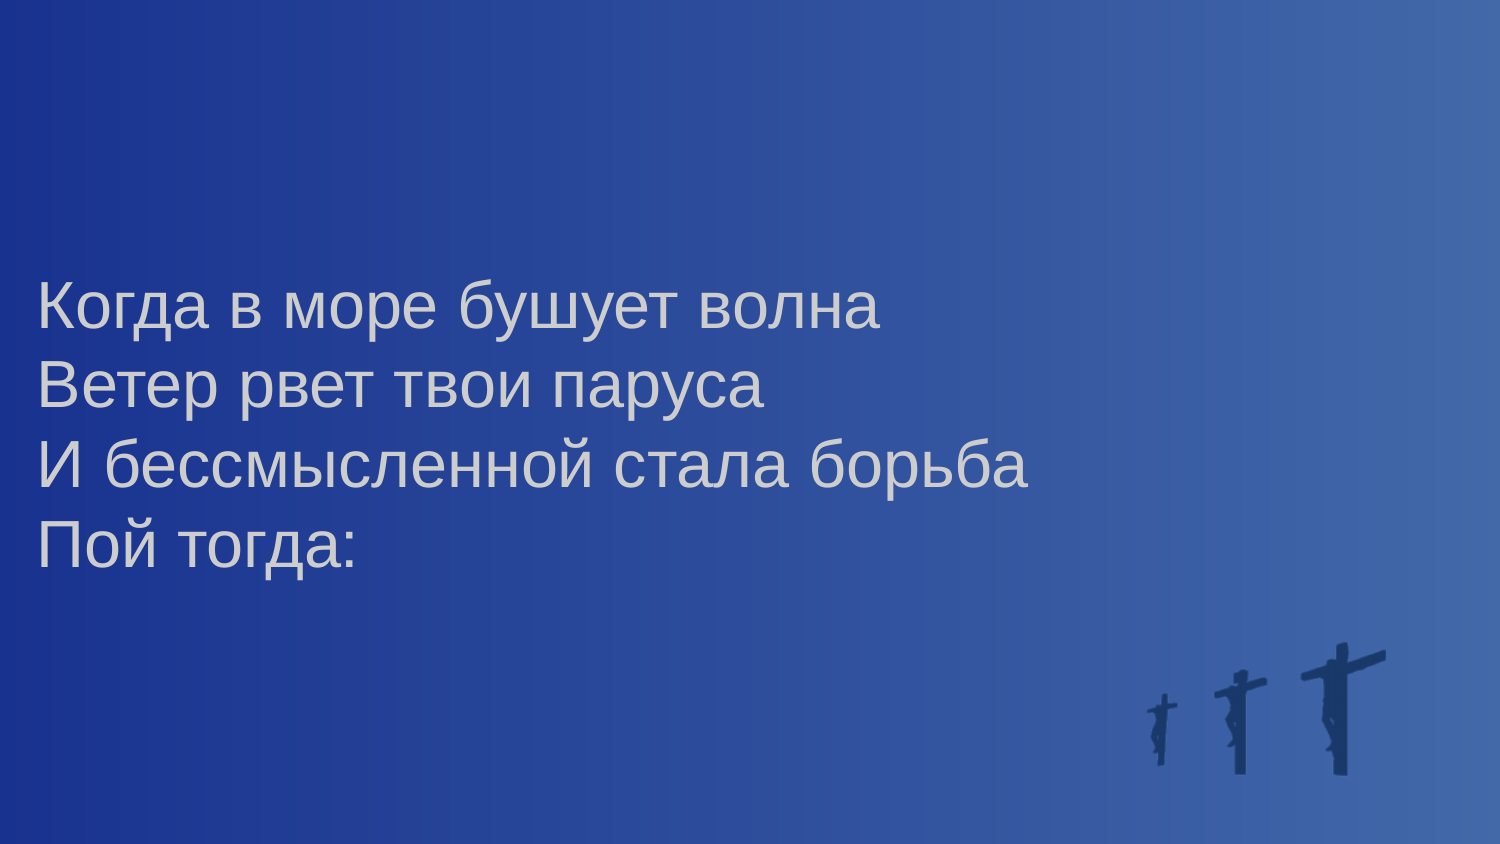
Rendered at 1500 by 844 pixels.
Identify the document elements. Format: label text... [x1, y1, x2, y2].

text_box Когда в море бушует волна Ветер рвет твои паруса И бессмысленной стала борьба Пой тогда: [36, 298, 1465, 545]
picture [1144, 641, 1386, 778]
